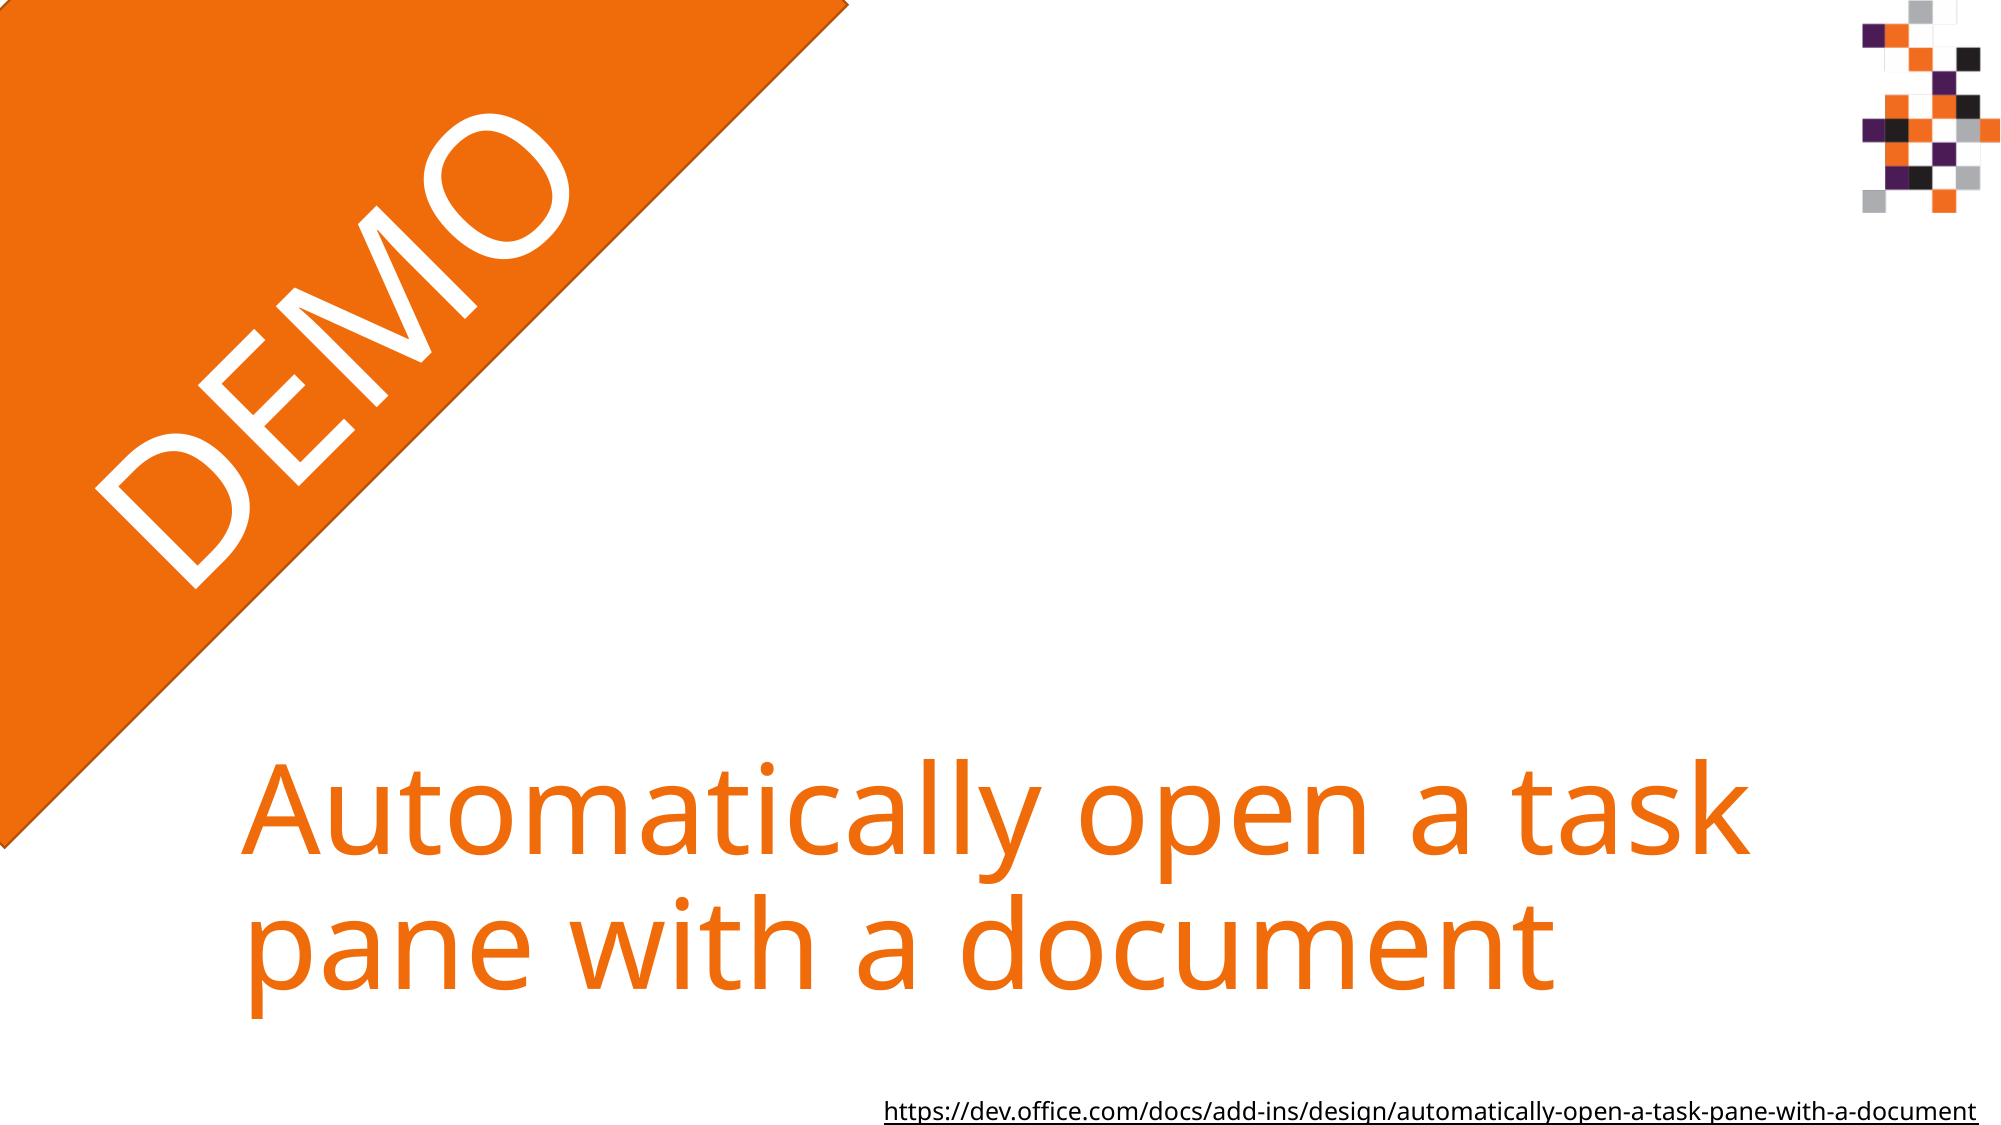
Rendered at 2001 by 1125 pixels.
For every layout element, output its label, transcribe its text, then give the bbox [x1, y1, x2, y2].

title Automatically open a task pane with a document [226, 627, 2000, 1024]
picture [1863, 1, 2001, 212]
list https://dev.office.com/docs/add-ins/design/automatically-open-a-task-pane-with-a-document [0, 1088, 2000, 1125]
